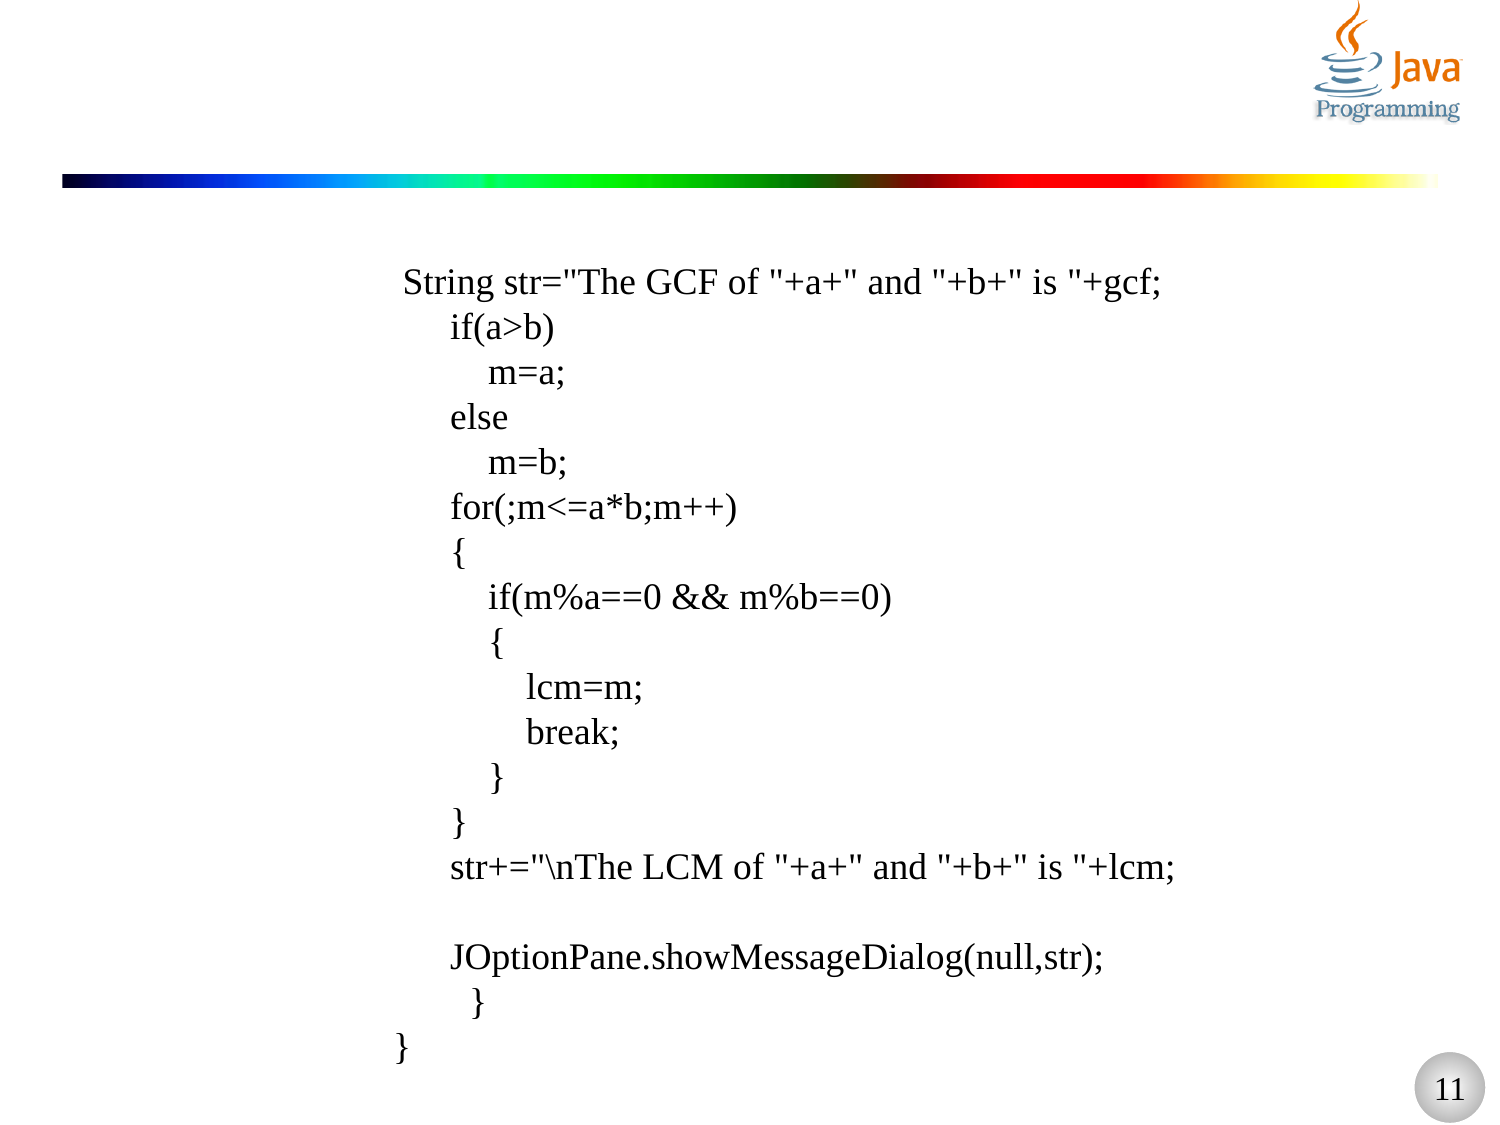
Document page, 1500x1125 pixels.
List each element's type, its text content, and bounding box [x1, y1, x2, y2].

text_box String str="The GCF of "+a+" and "+b+" is "+gcf; if(a>b) m=a; else m=b; for(;m<=a*b;m++) { if(m%a==0 && m%b==0) { lcm=m; break; } } str+="\nThe LCM of "+a+" and "+b+" is "+lcm; JOptionPane.showMessageDialog(null,str); } } [378, 249, 1250, 1075]
picture [1312, 0, 1463, 125]
picture [382, 174, 1438, 188]
picture [62, 174, 355, 188]
